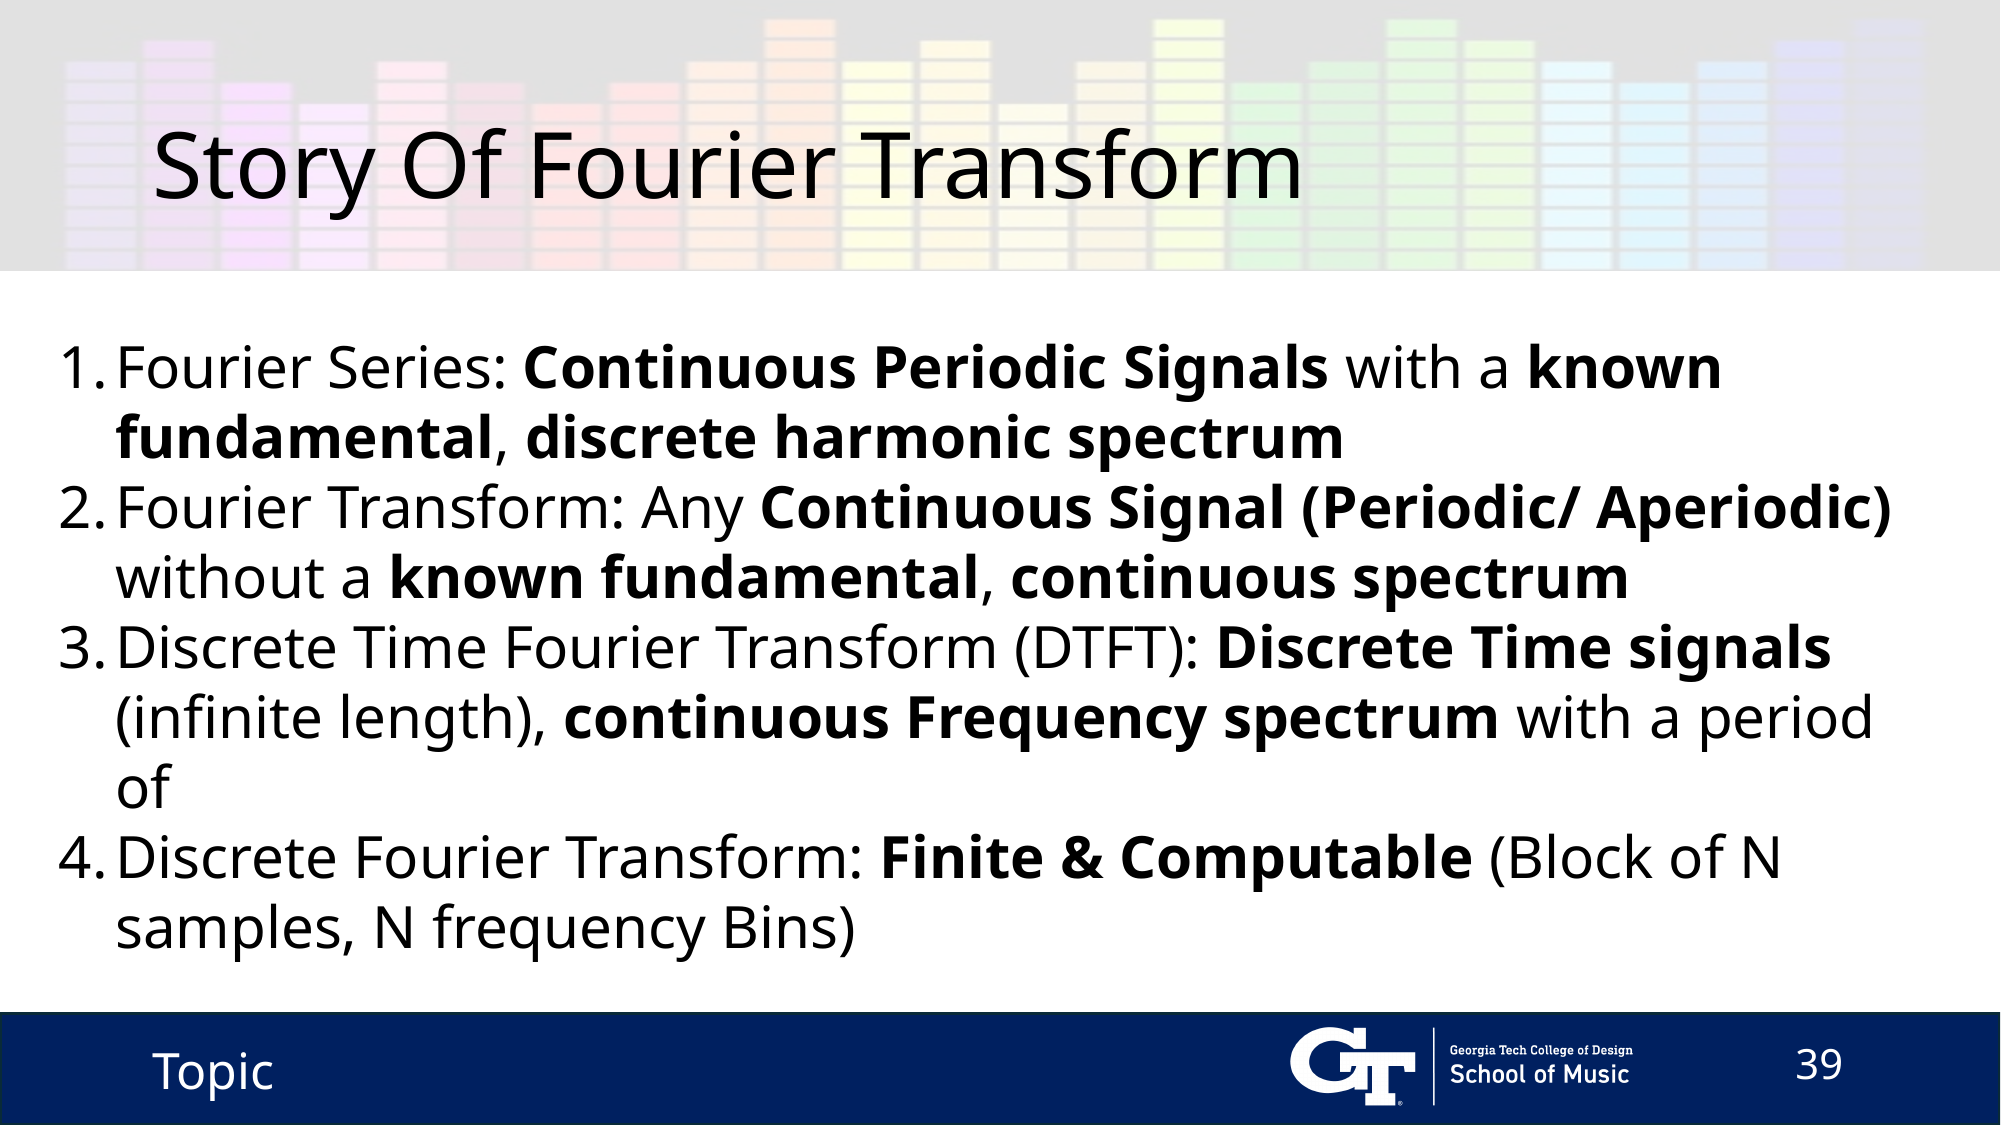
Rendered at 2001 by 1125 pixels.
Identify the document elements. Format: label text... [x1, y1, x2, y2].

title Story Of Fourier Transform [137, 59, 1863, 270]
footer Topic [137, 1013, 1288, 1125]
picture [1257, 1001, 1683, 1125]
list [137, 270, 1952, 985]
slide_number 39 [1690, 1030, 1859, 1103]
